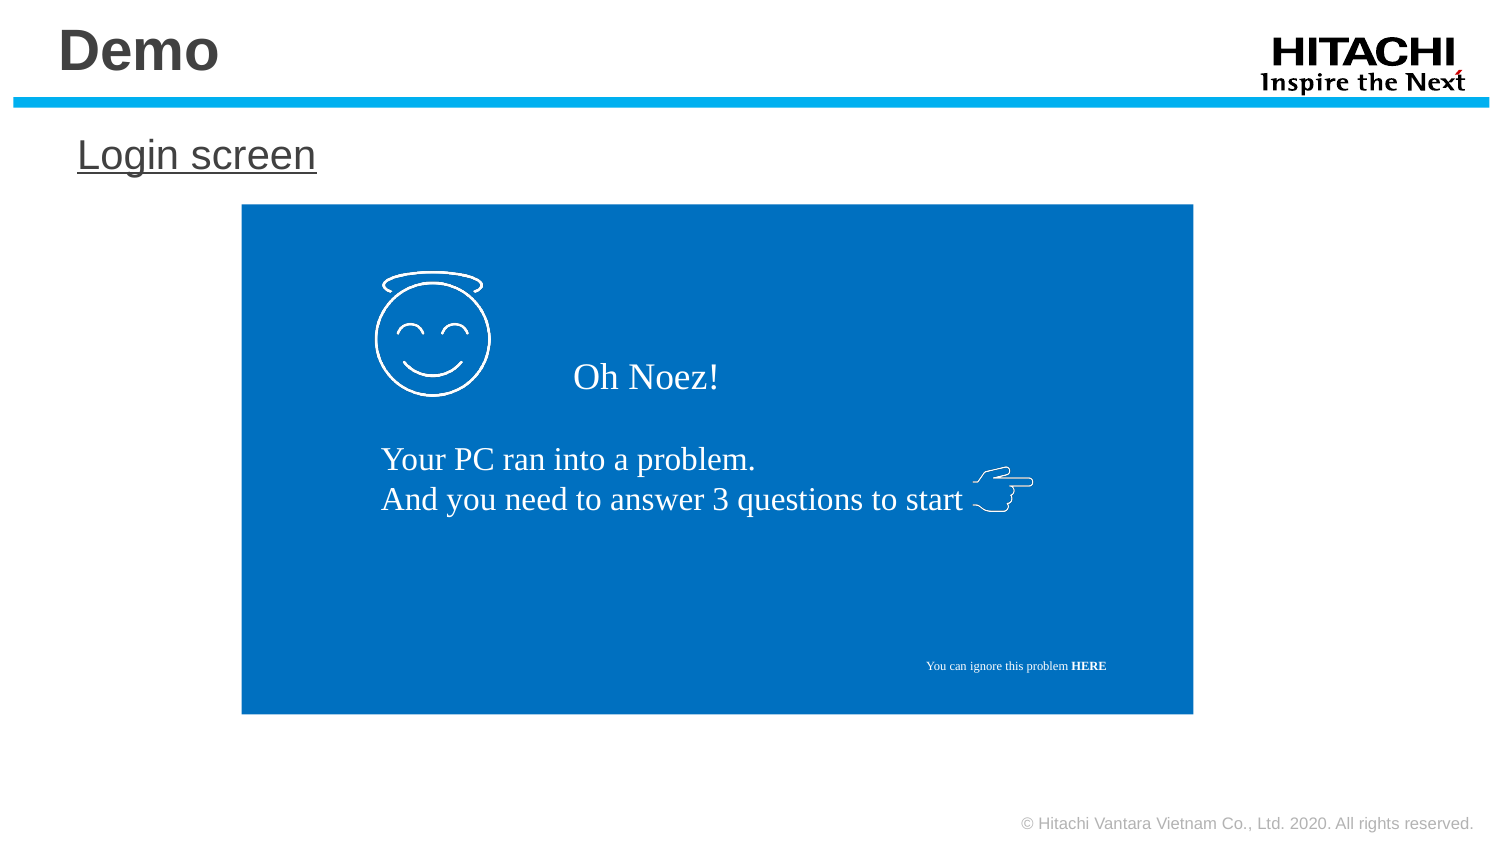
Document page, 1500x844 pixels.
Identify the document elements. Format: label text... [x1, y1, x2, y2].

list Login screen [62, 120, 519, 186]
title Demo [43, 8, 1200, 97]
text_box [241, 204, 1194, 715]
text_box [13, 97, 1490, 108]
